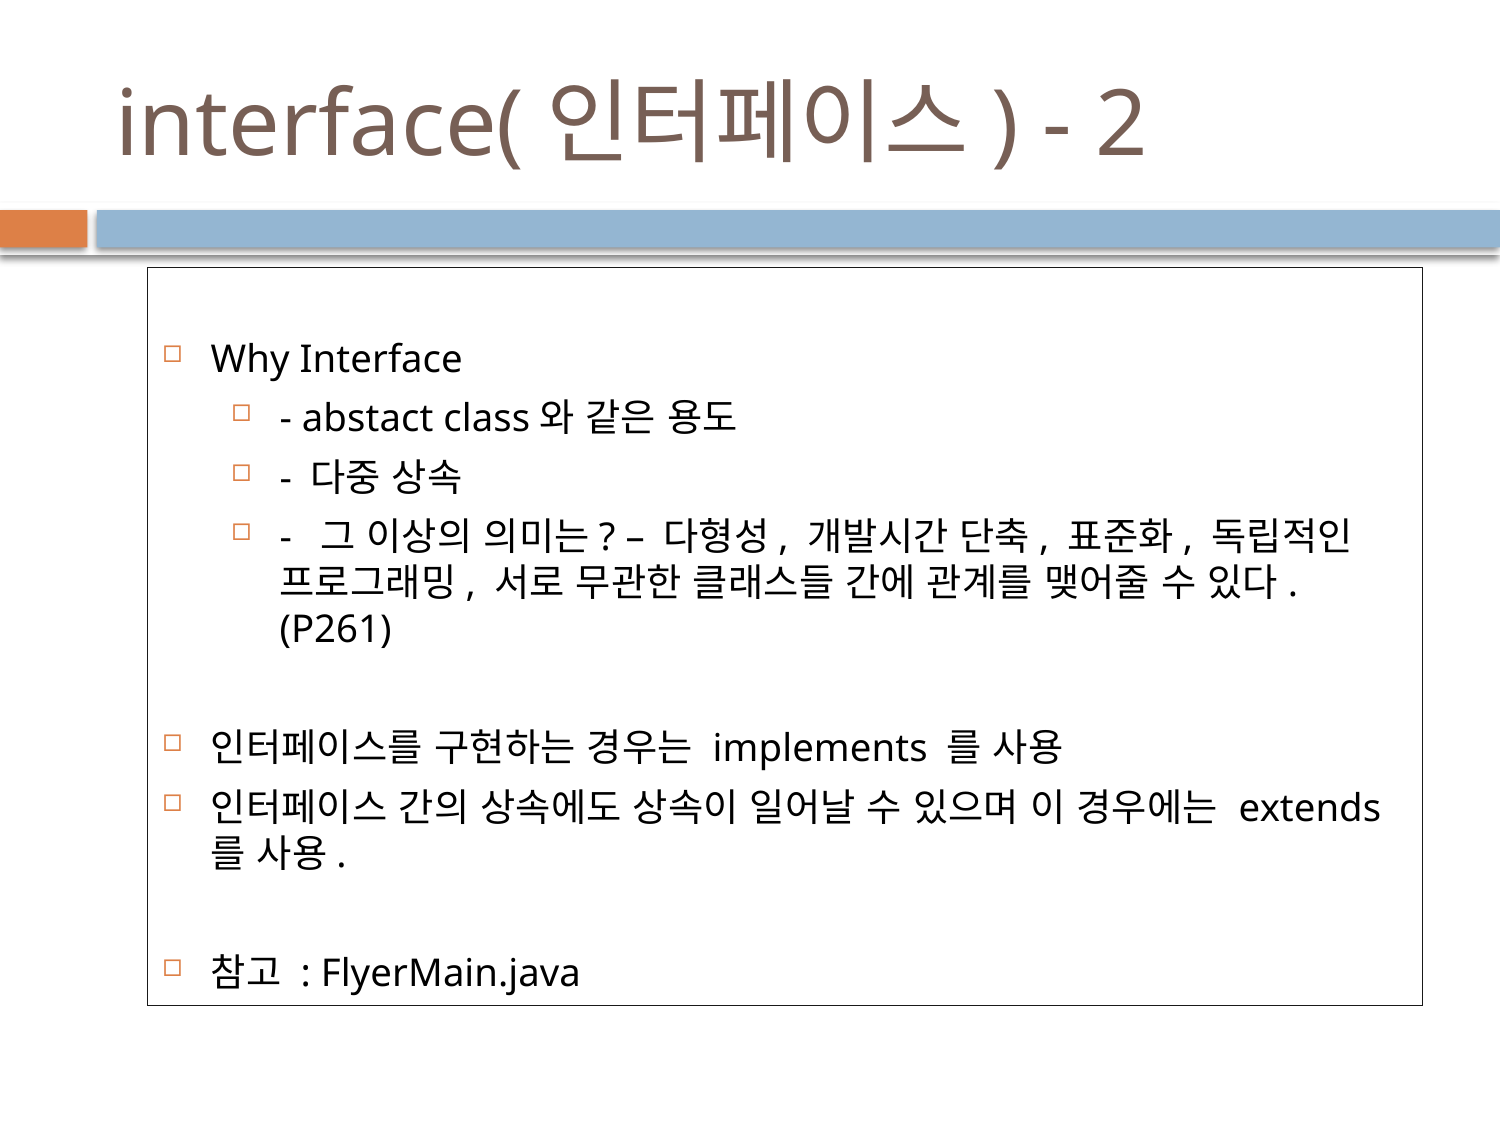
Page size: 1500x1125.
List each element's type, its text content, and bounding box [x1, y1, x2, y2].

text_box Why Interface - abstact class와 같은 용도 - 다중 상속 - 그 이상의 의미는? – 다형성, 개발시간 단축, 표준화, 독립적인 프로그래밍, 서로 무관한 클래스들 간에 관계를 맺어줄 수 있다.(P261) 인터페이스를 구현하는 경우는 implements 를 사용 인터페이스 간의 상속에도 상속이 일어날 수 있으며 이 경우에는 extends를 사용. 참고 : FlyerMain.java [147, 267, 1423, 1006]
title interface(인터페이스) - 2 [100, 37, 1438, 200]
